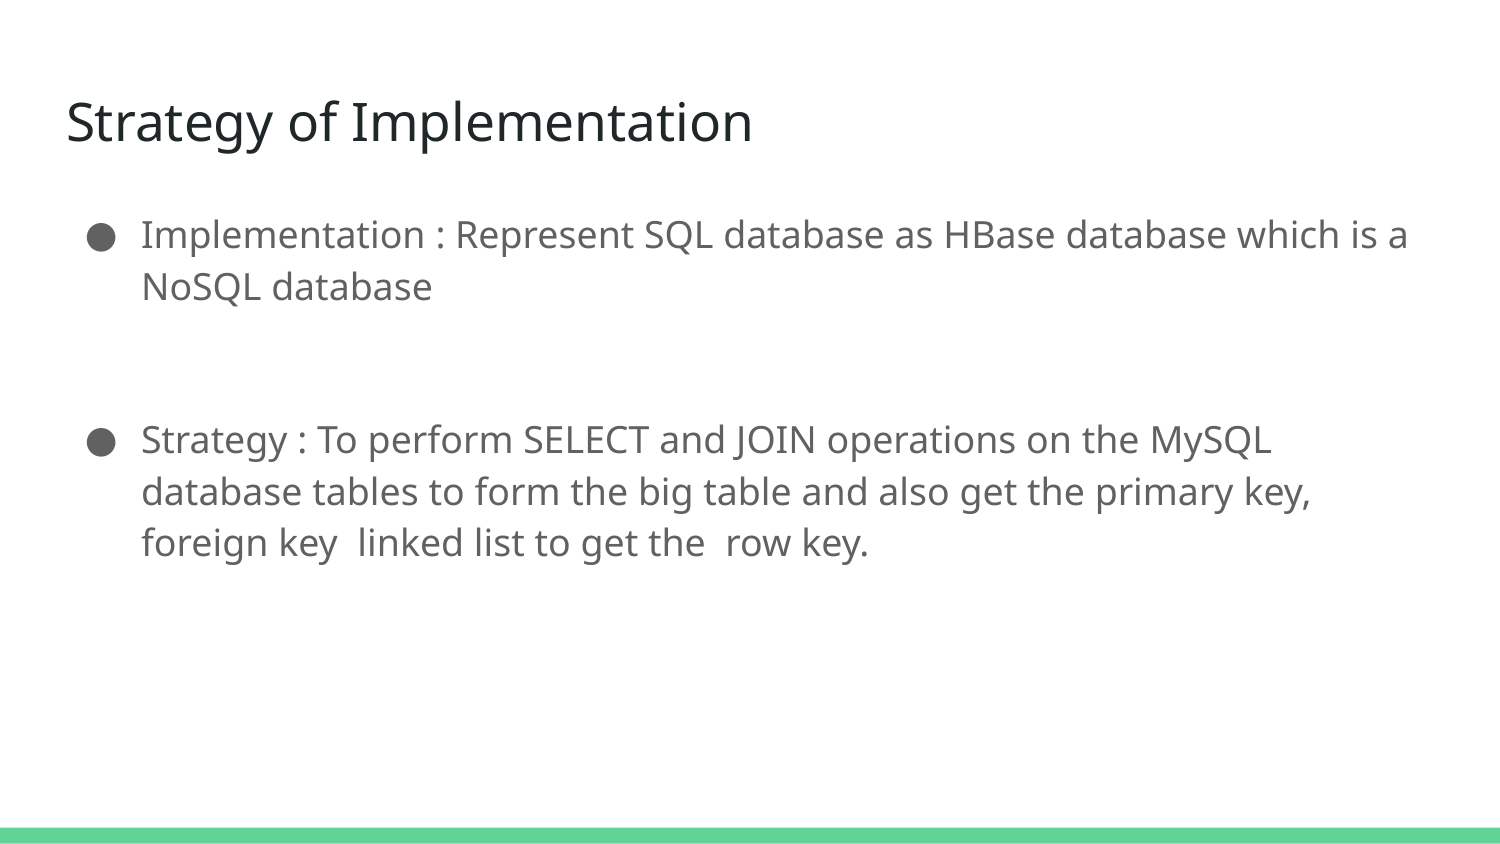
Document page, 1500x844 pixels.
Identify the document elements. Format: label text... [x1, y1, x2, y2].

list Implementation : Represent SQL database as HBase database which is a NoSQL database Strategy : To perform SELECT and JOIN operations on the MySQL database tables to form the big table and also get the primary key, foreign key linked list to get the row key. [51, 189, 1449, 750]
title Strategy of Implementation [51, 72, 1449, 167]
